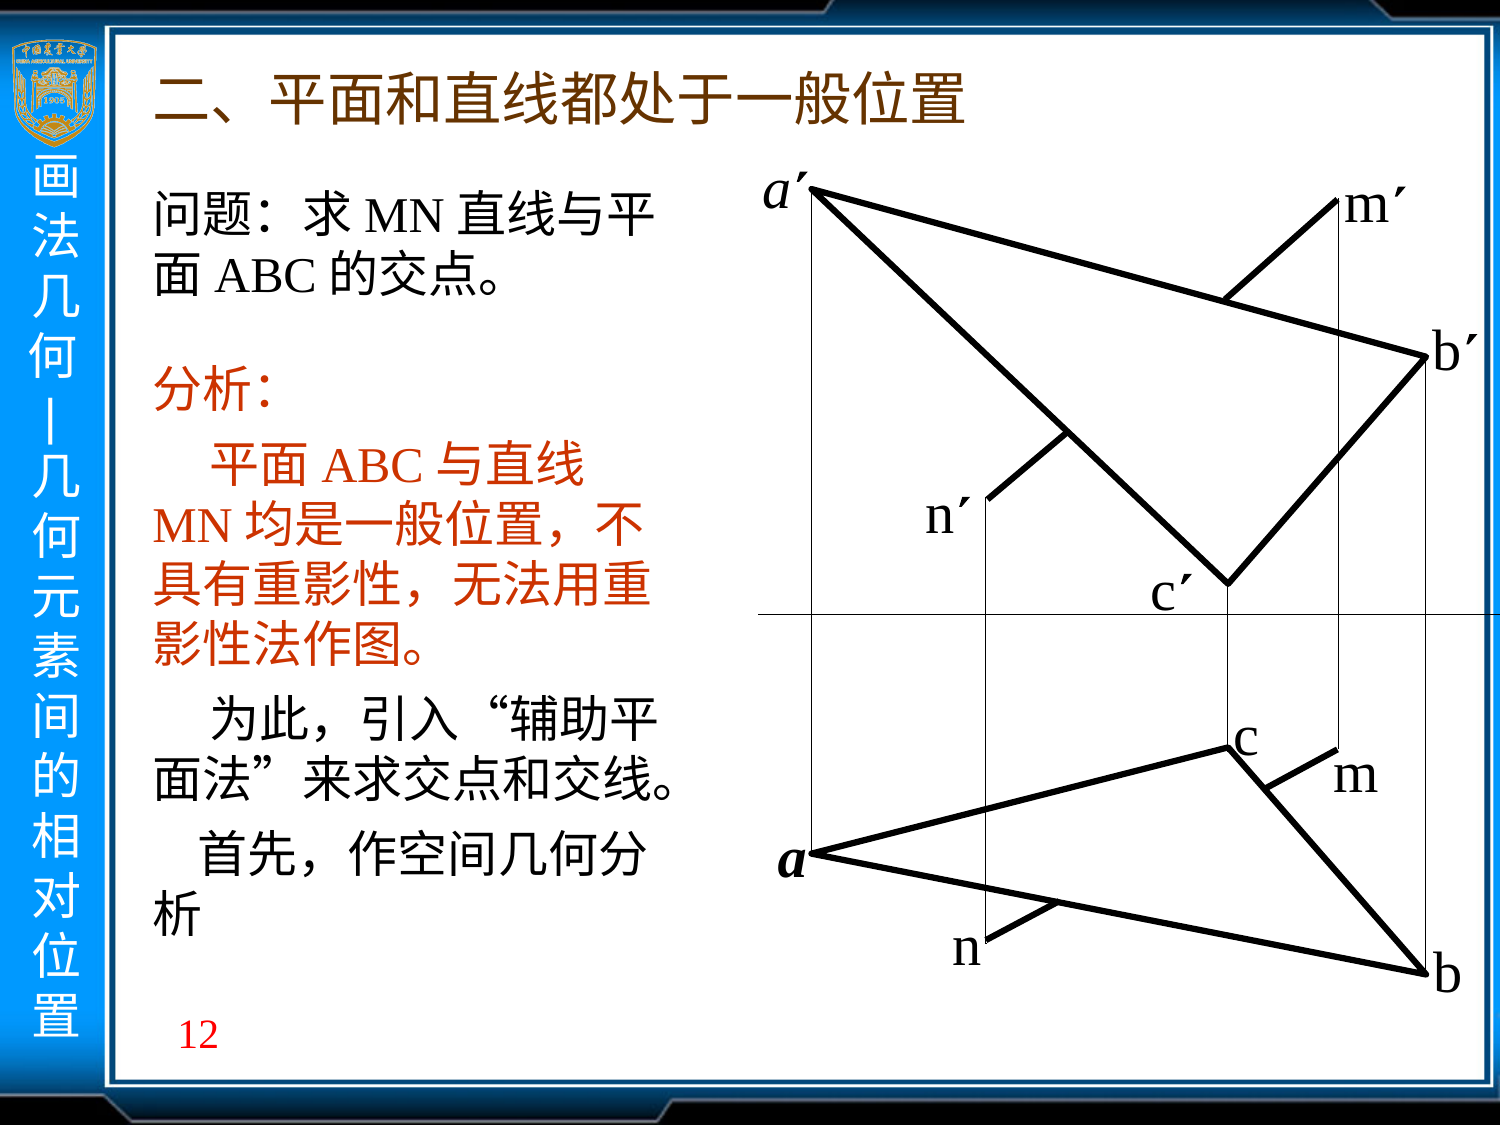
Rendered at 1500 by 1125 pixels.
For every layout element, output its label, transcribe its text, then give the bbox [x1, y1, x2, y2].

subtitle 二、平面和直线都处于一般位置 [137, 62, 1226, 126]
text_box 12 [162, 999, 275, 1065]
picture [0, 0, 1500, 1125]
text_box 分析： 平面ABC与直线MN均是一般位置，不具有重影性，无法用重影性法作图。 为此，引入“辅助平面法”来求交点和交线。 首先，作空间几何分析 [137, 349, 688, 950]
text_box 问题：求MN直线与平面ABC的交点。 [137, 174, 713, 310]
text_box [749, 142, 1500, 1013]
